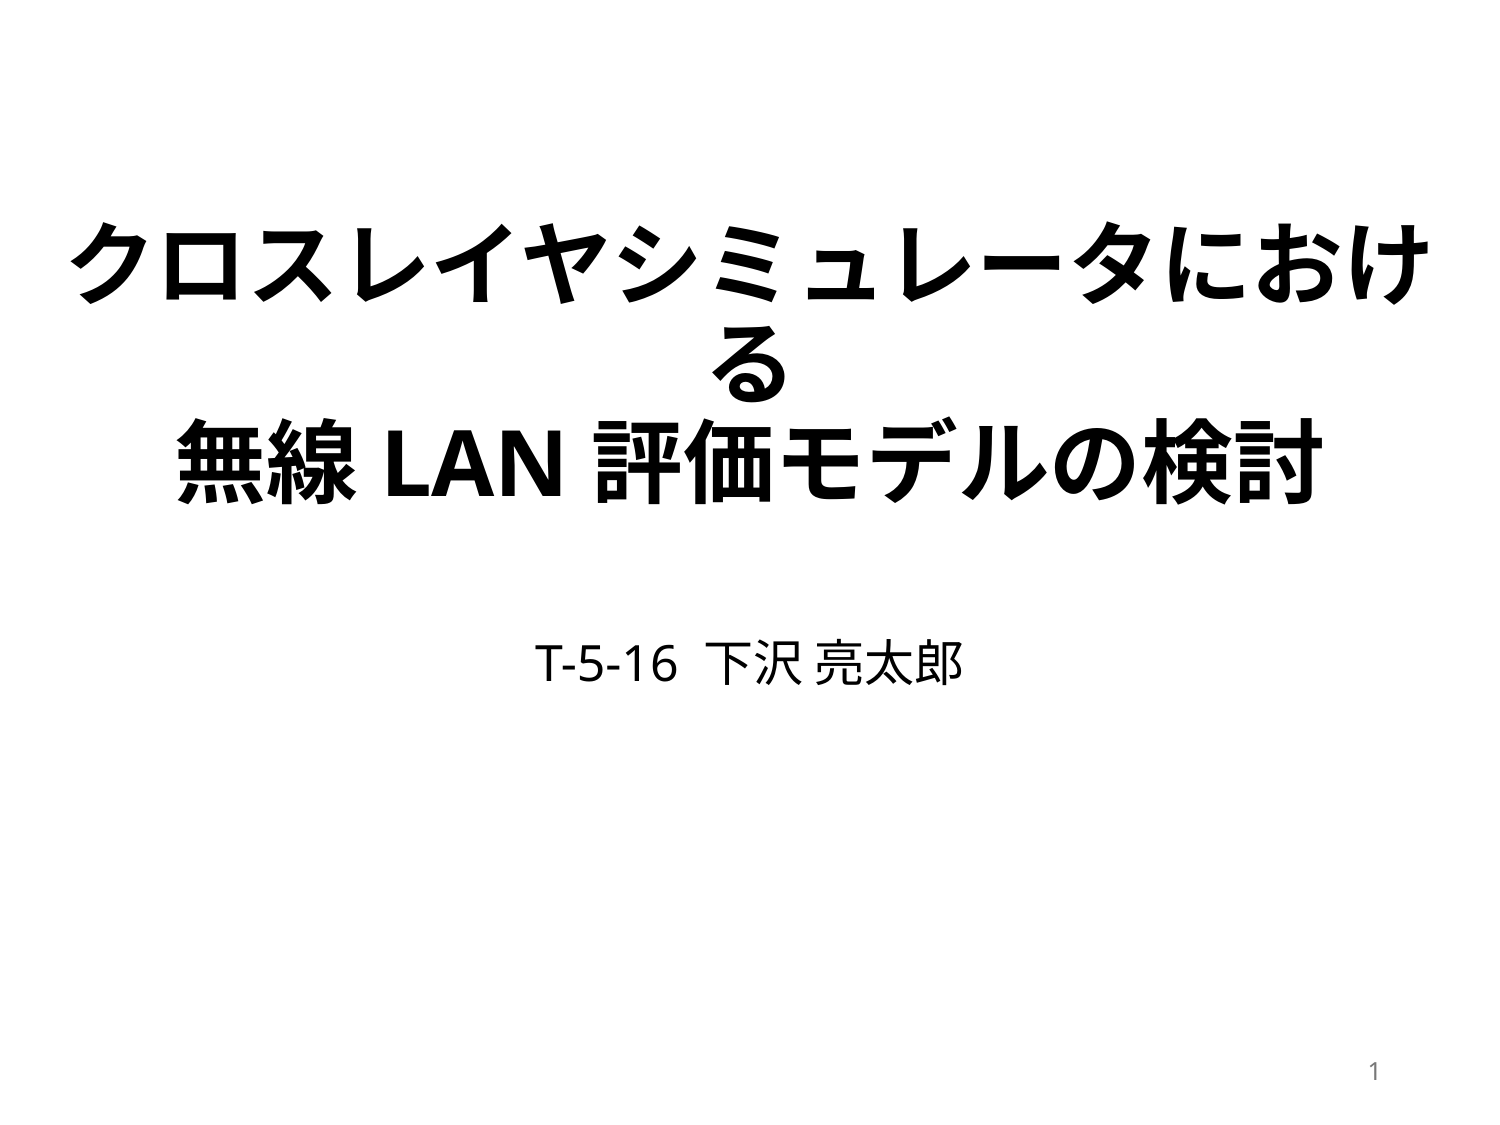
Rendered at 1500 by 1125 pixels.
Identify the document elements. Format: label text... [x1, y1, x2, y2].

slide_number 1 [1059, 1042, 1397, 1103]
title クロスレイヤシミュレータにおける 無線LAN評価モデルの検討 [25, 188, 1475, 525]
subtitle T-5-16 下沢 亮太郎 [187, 630, 1313, 903]
